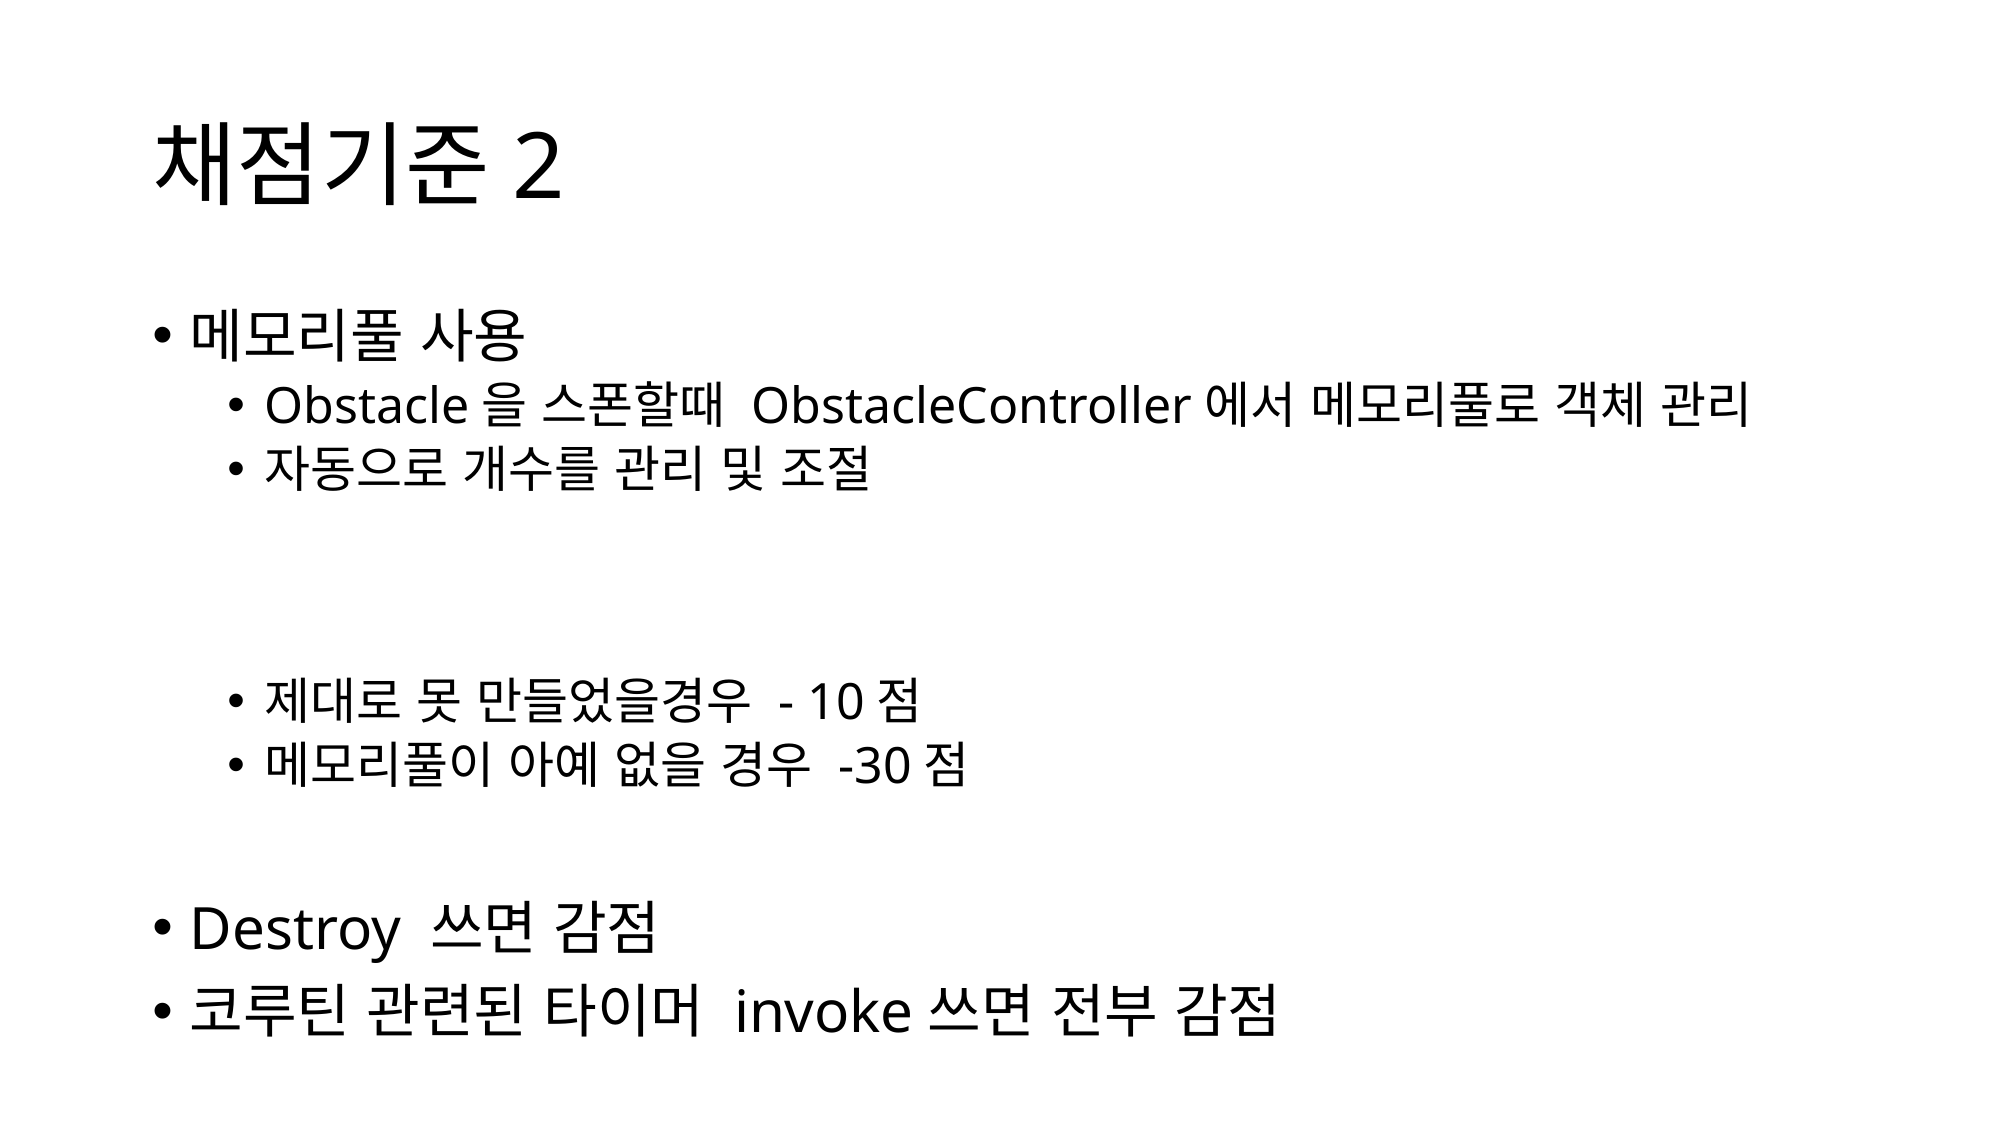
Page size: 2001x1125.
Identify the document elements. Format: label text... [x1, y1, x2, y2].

list 메모리풀 사용 Obstacle을 스폰할때 ObstacleController에서 메모리풀로 객체 관리 자동으로 개수를 관리 및 조절 제대로 못 만들었을경우 - 10점 메모리풀이 아예 없을 경우 -30점 Destroy 쓰면 감점 코루틴 관련된 타이머 invoke쓰면 전부 감점 [137, 299, 1863, 1014]
title 채점기준2 [137, 59, 1863, 278]
